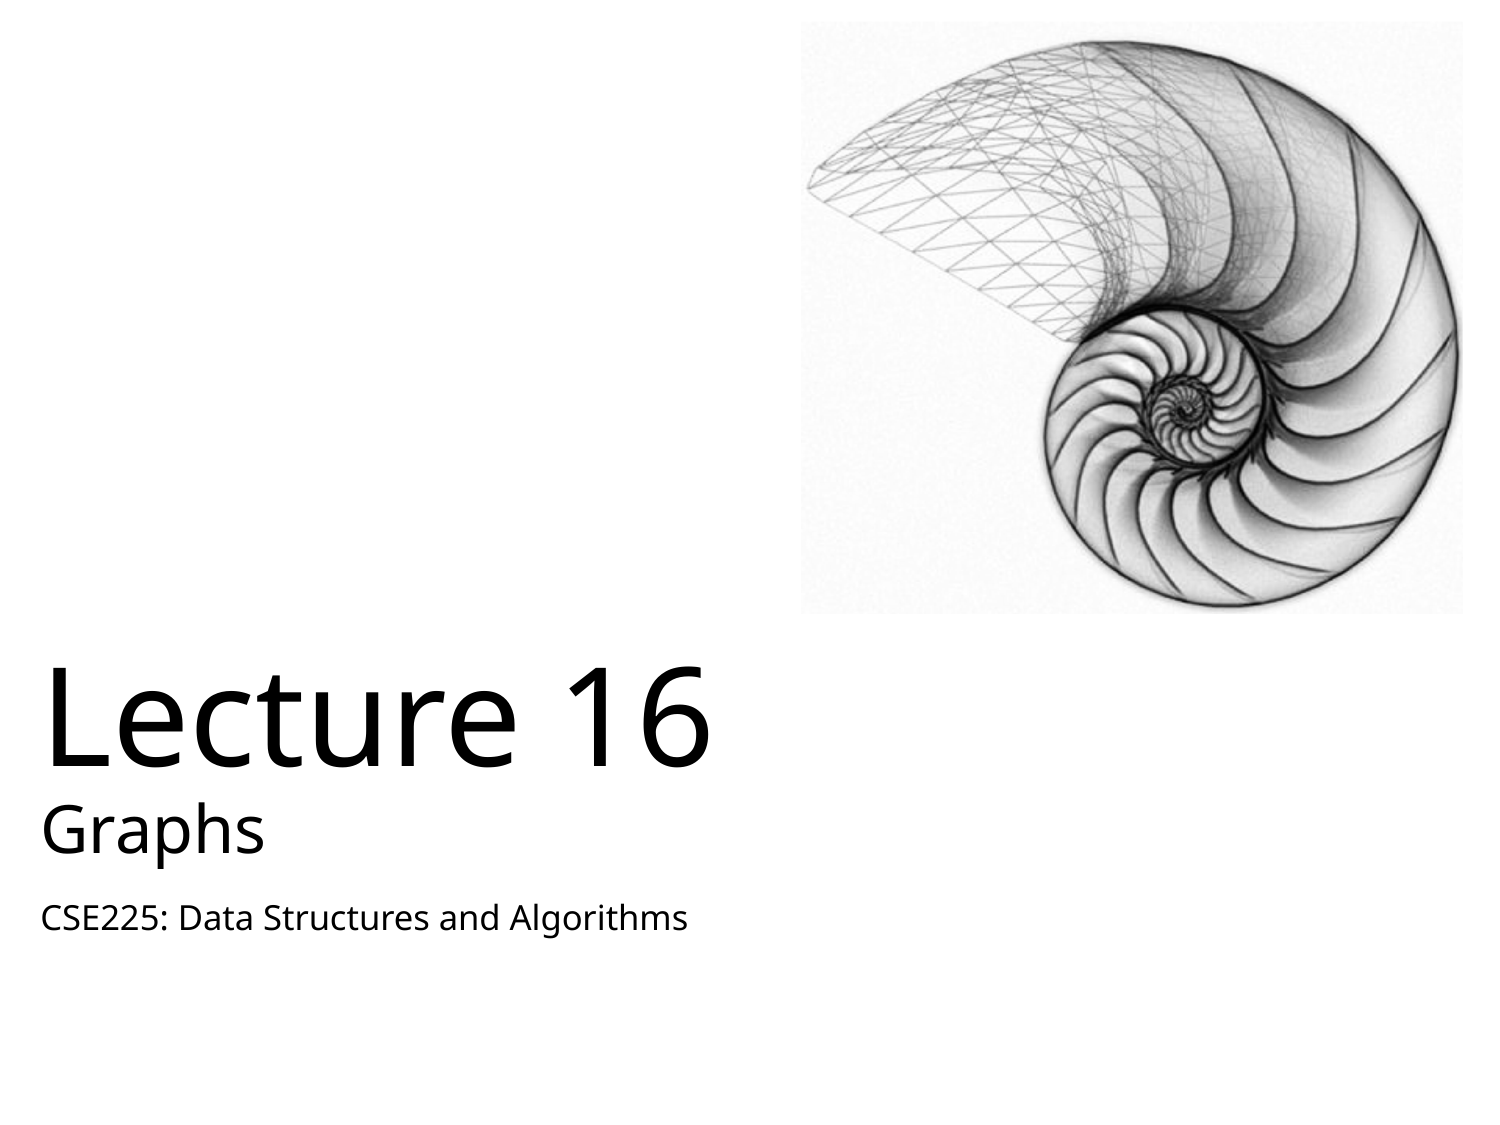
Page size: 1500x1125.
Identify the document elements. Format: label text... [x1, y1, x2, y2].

title Lecture 16 Graphs [25, 484, 1301, 876]
subtitle CSE225: Data Structures and Algorithms [25, 892, 740, 961]
picture [802, 23, 1462, 614]
